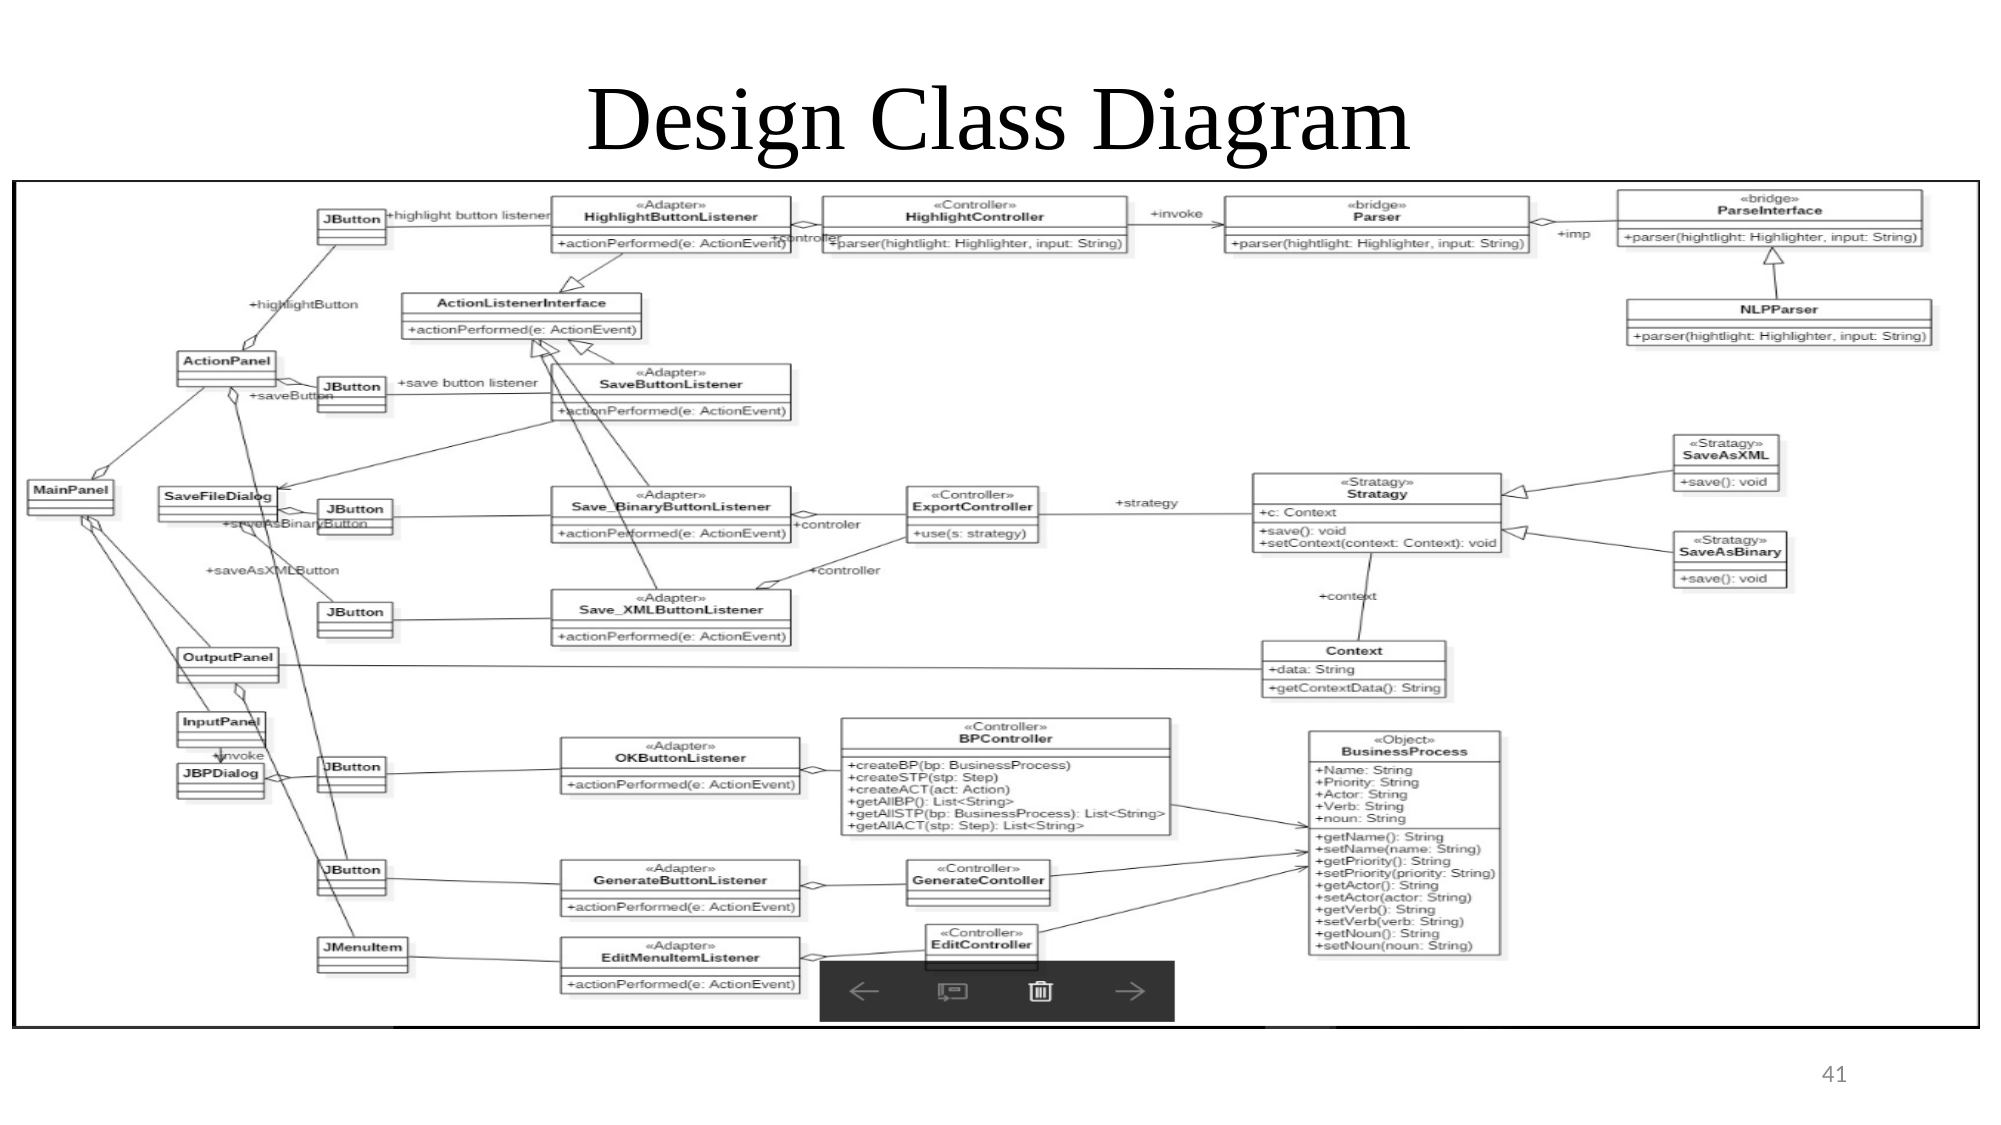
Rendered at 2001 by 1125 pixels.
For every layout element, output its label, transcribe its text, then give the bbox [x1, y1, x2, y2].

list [12, 180, 1980, 1029]
slide_number 41 [1412, 1042, 1863, 1103]
title Design Class Diagram [137, 59, 1863, 180]
